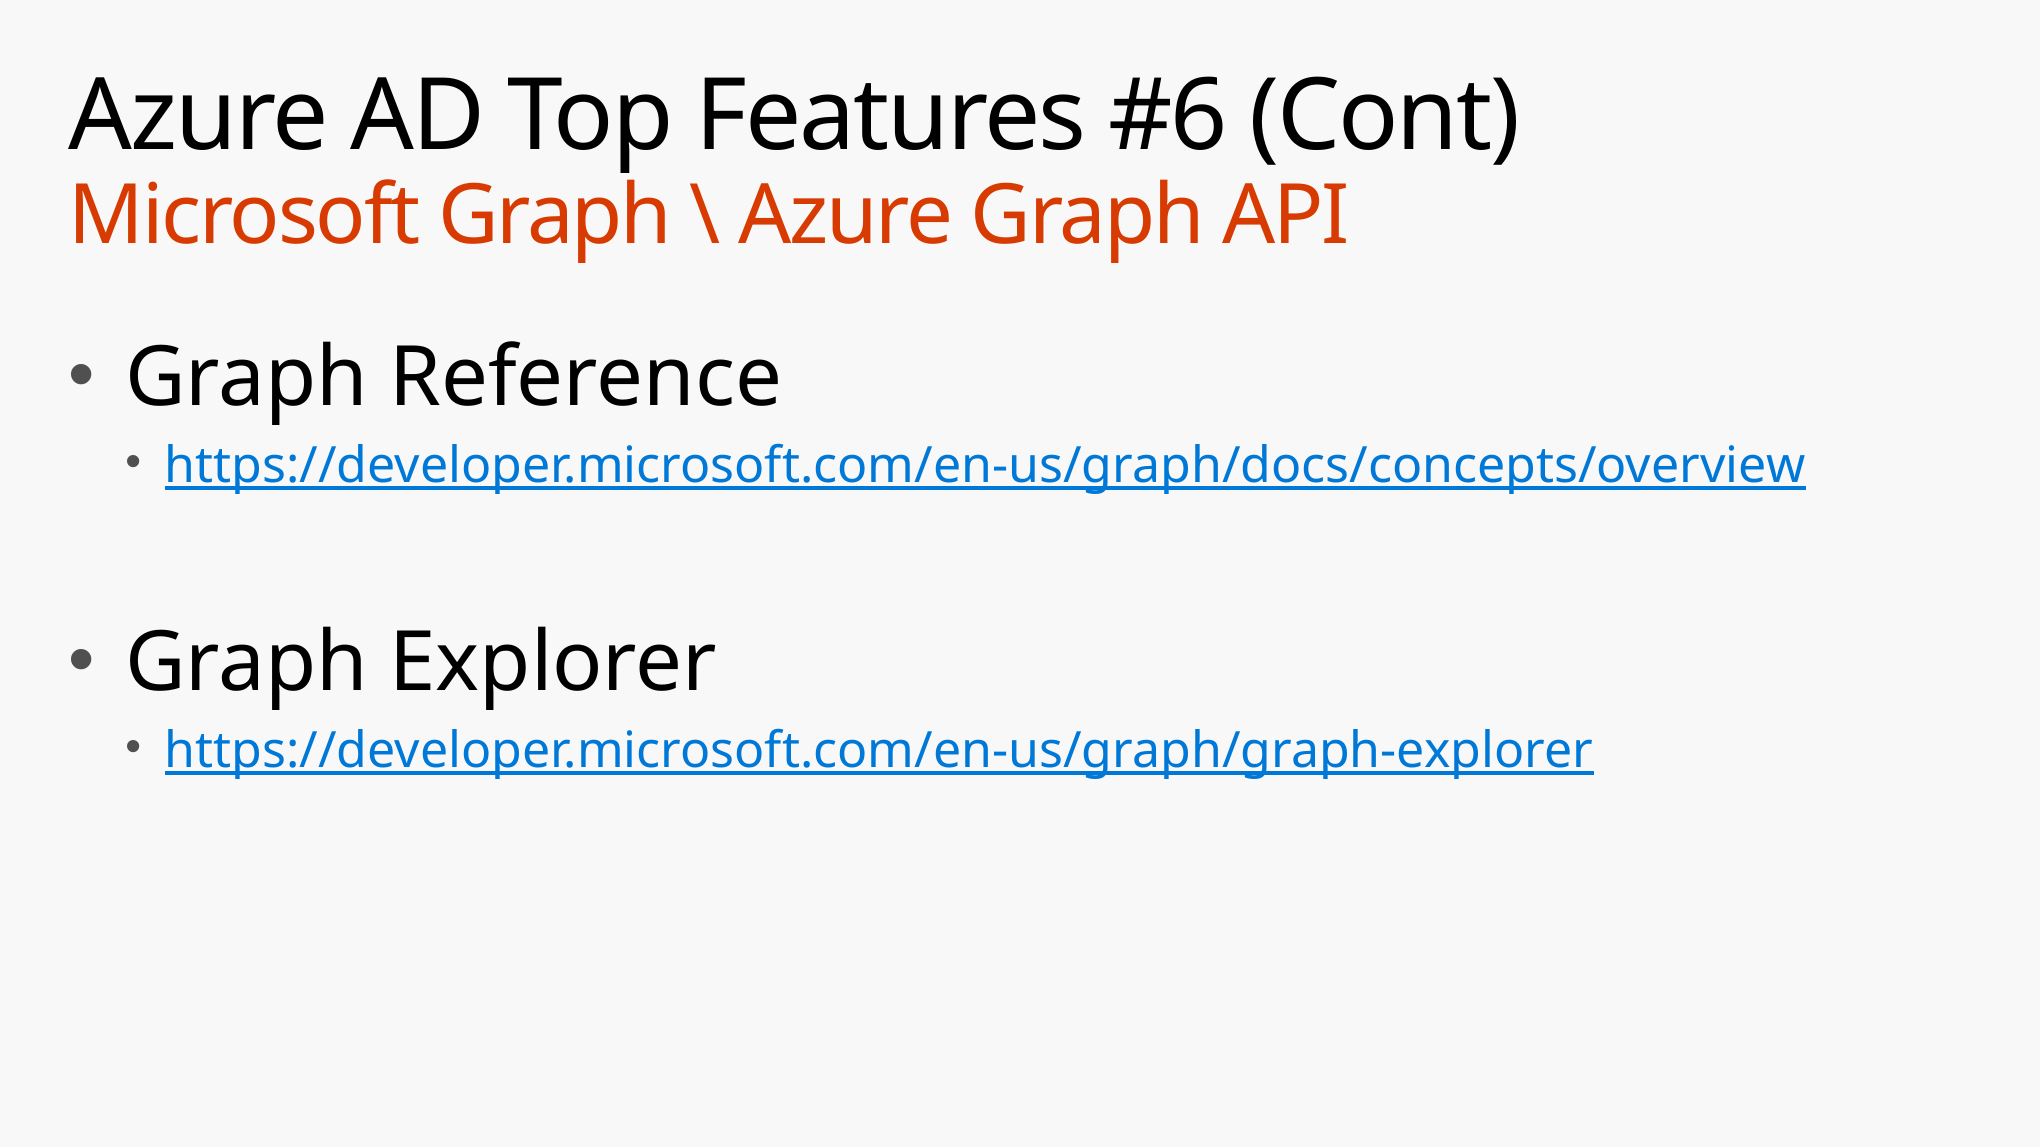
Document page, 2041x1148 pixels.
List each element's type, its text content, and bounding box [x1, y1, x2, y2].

list Graph Reference https://developer.microsoft.com/en-us/graph/docs/concepts/overview Graph Explorer https://developer.microsoft.com/en-us/graph/graph-explorer [45, 318, 1996, 796]
title Azure AD Top Features #6 (Cont) Microsoft Graph \ Azure Graph API [45, 48, 1996, 199]
